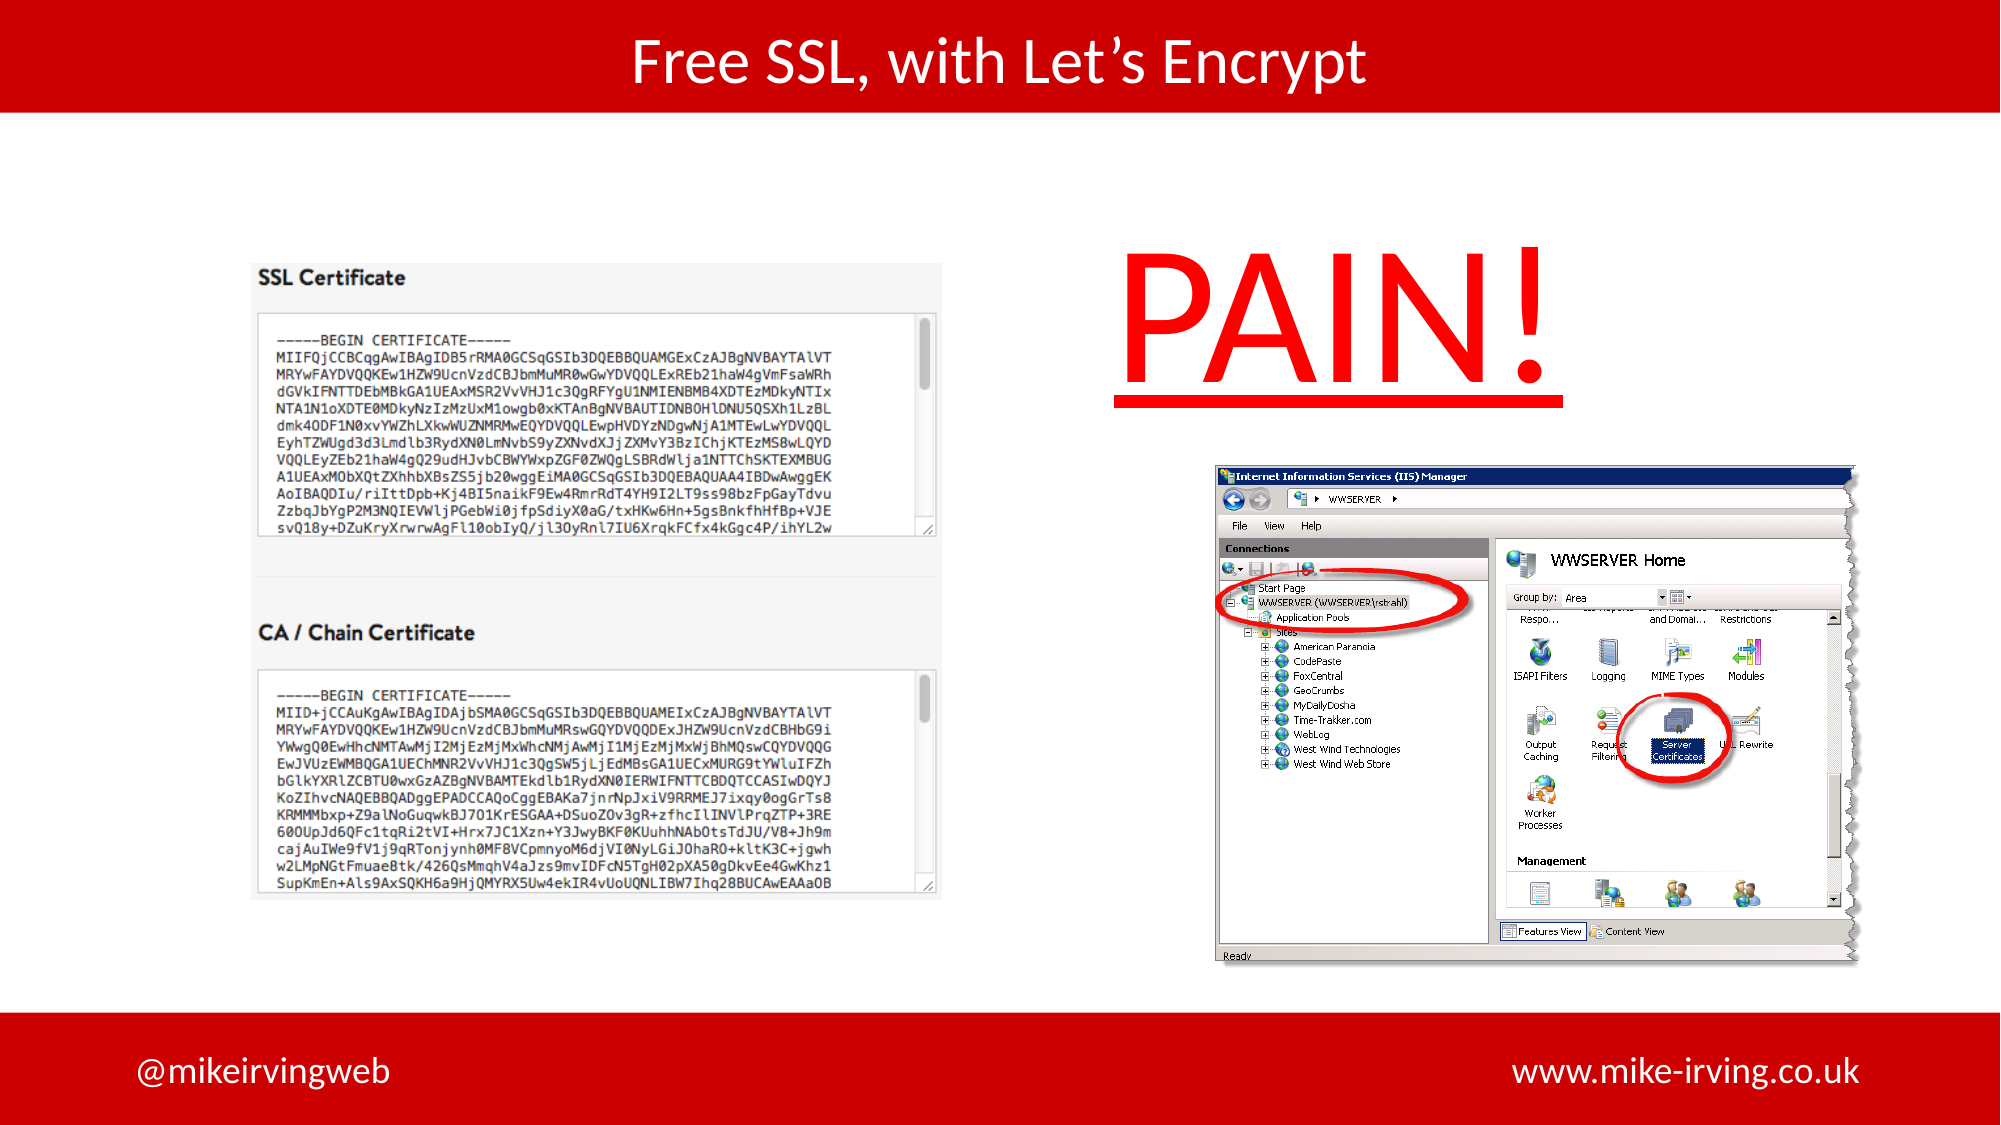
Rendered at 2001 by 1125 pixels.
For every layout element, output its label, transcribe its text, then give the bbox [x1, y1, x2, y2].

text_box PAIN! [1099, 175, 1578, 430]
picture [251, 263, 942, 900]
picture [1215, 465, 1873, 974]
